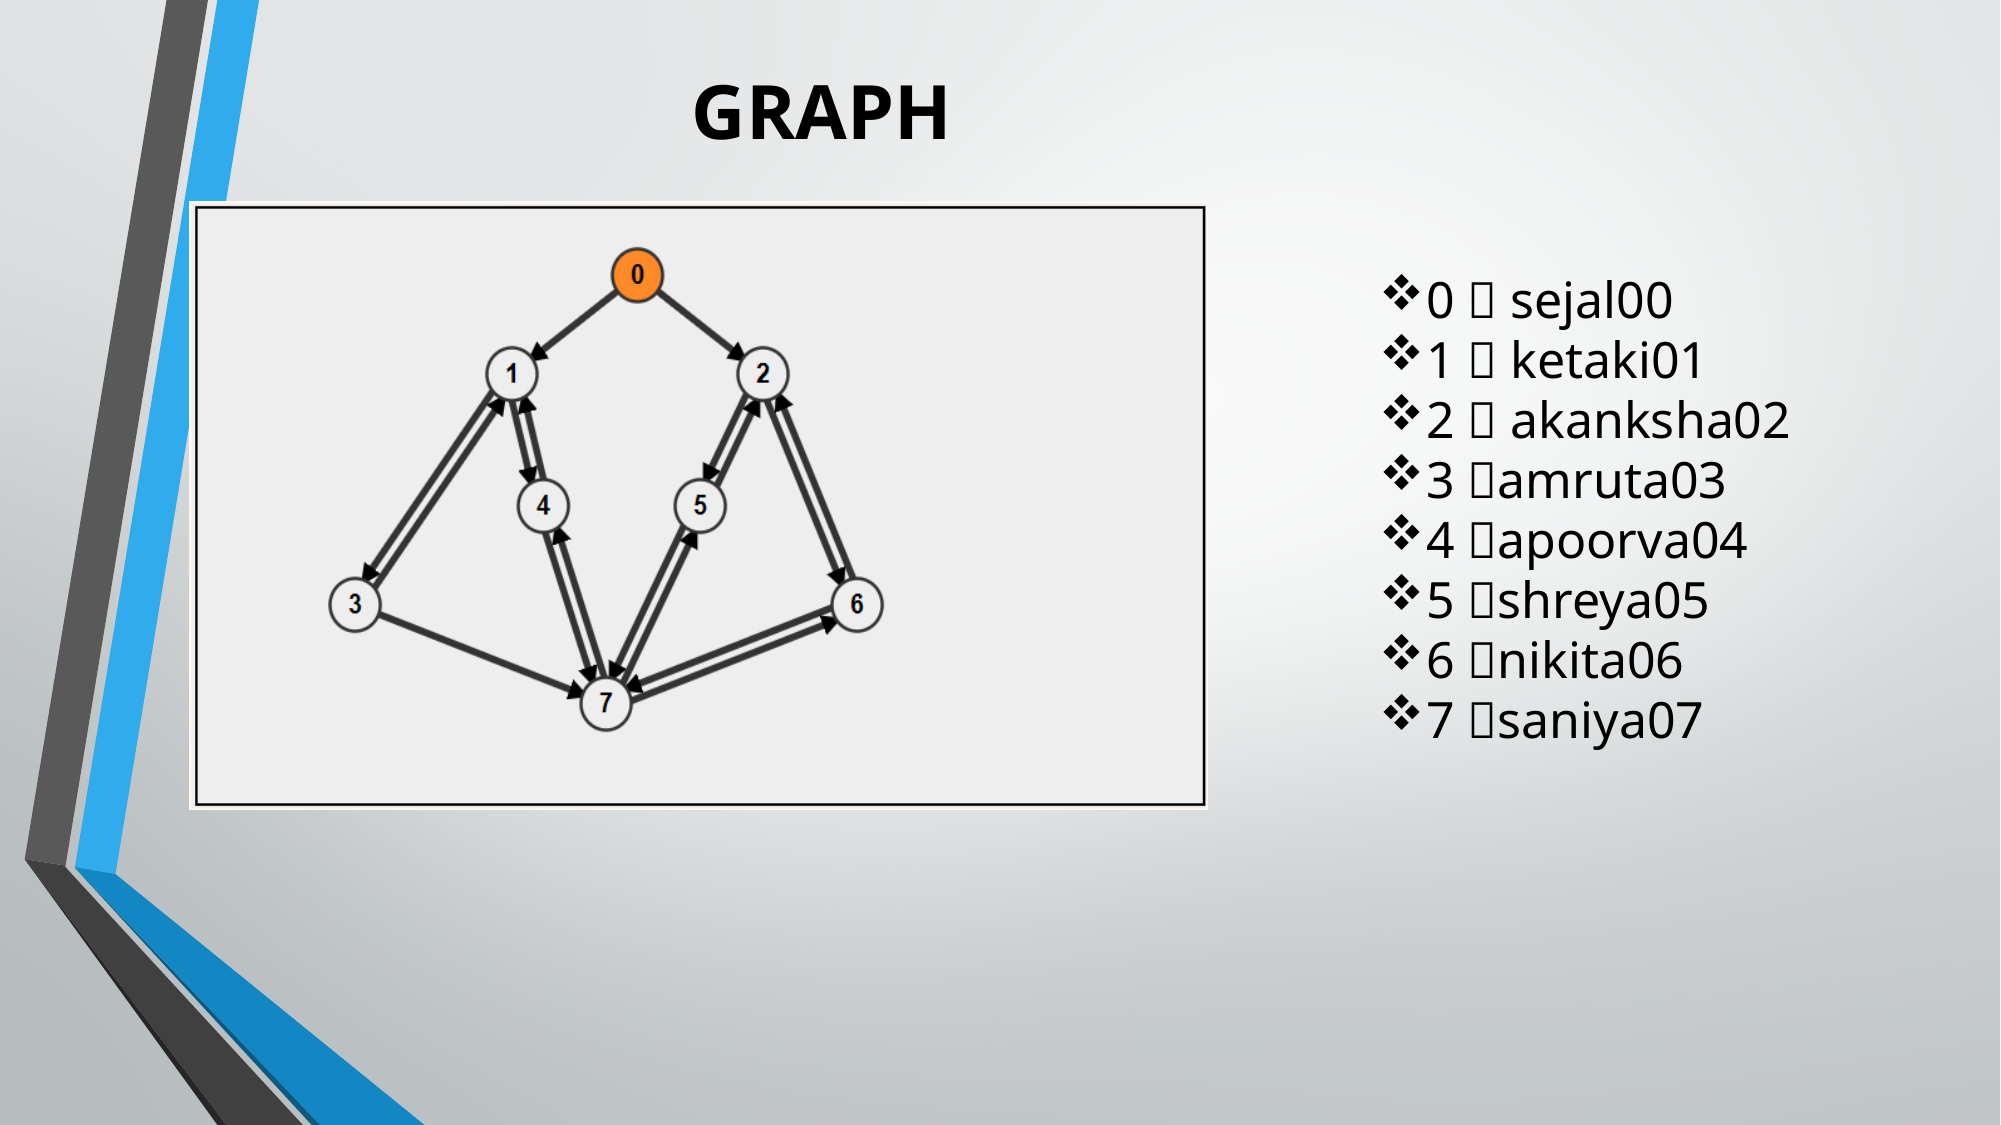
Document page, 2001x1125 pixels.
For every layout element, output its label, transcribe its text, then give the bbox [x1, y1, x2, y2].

picture [189, 201, 1208, 810]
text_box GRAPH [677, 56, 1000, 162]
text_box 0  sejal00 1  ketaki01 2  akanksha02 3 amruta03 4 apoorva04 5 shreya05 6 nikita06 7 saniya07 [1364, 201, 1856, 757]
